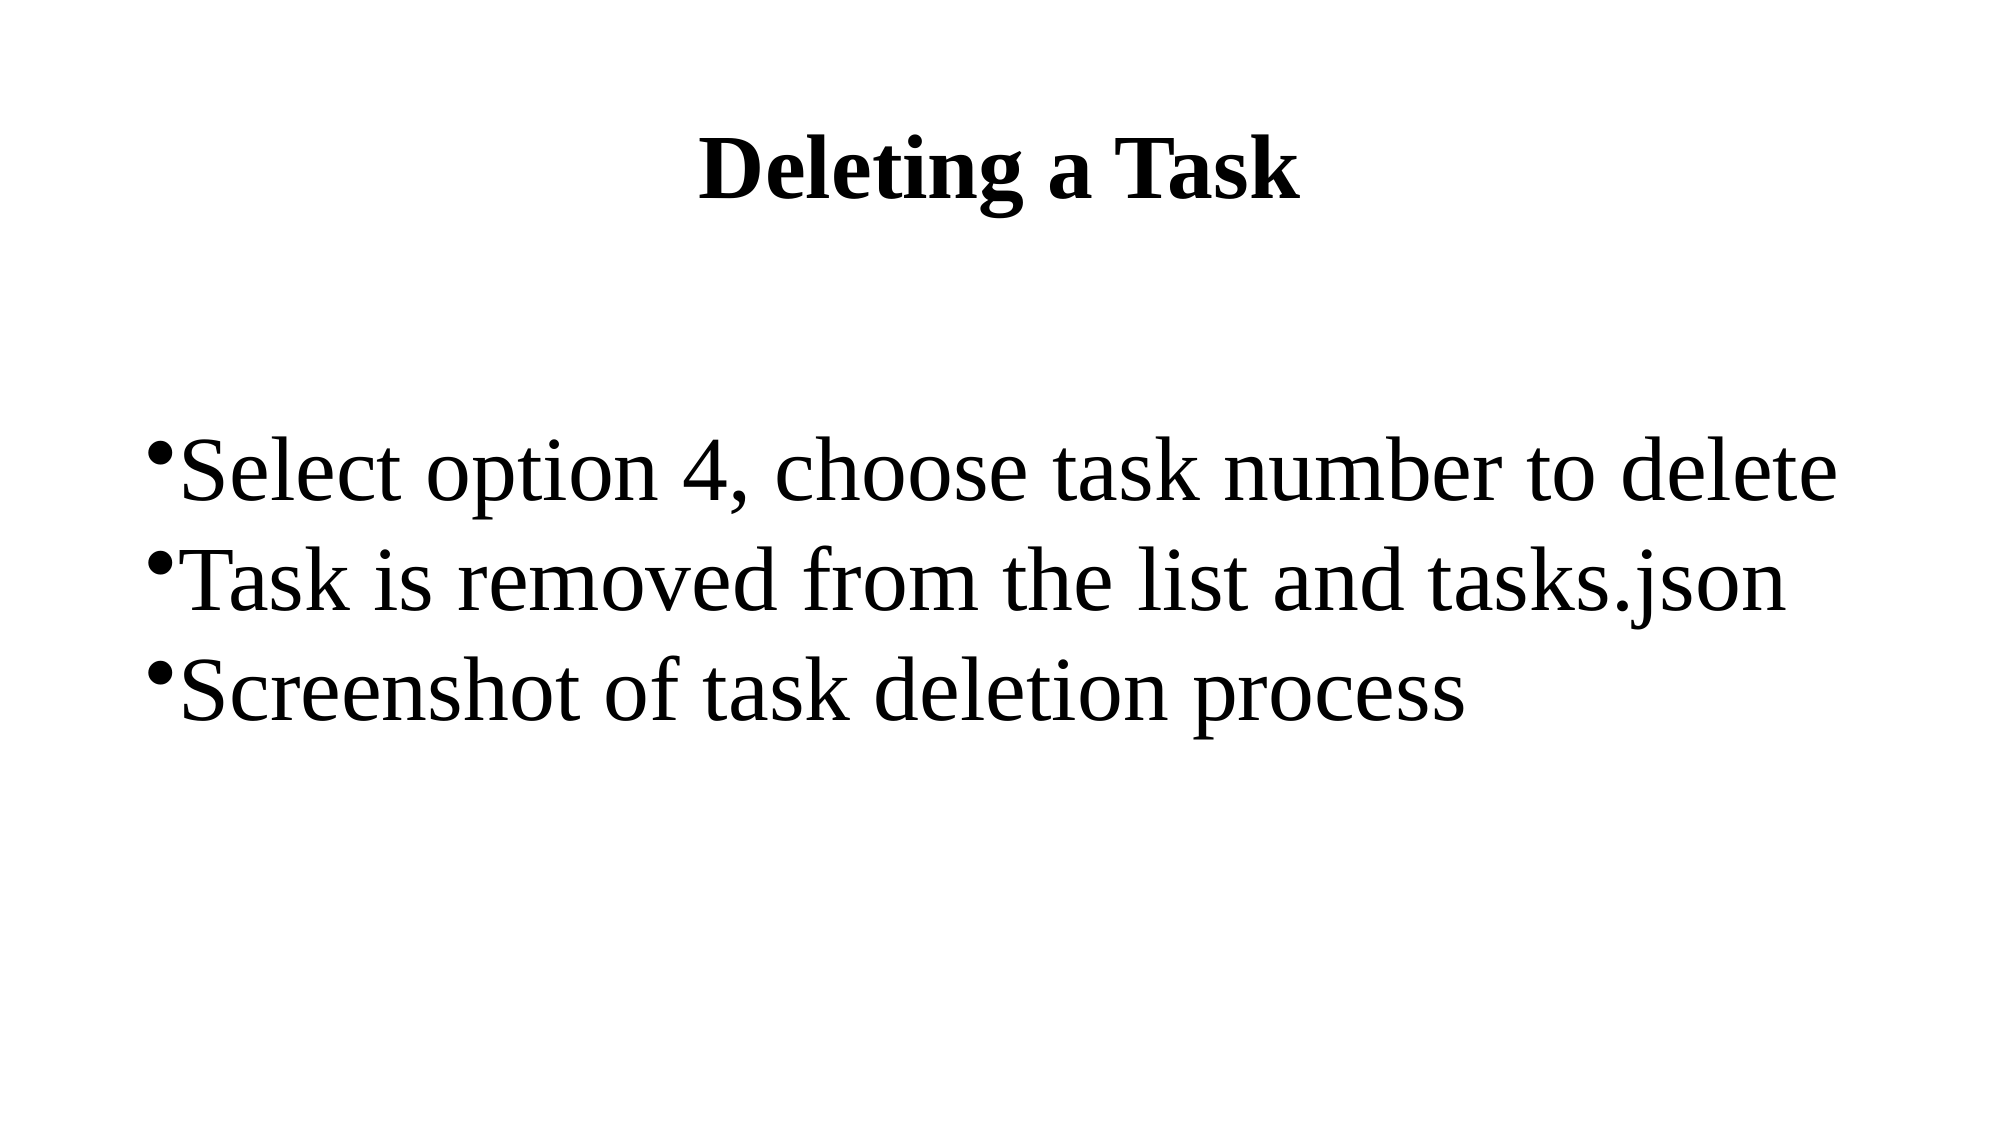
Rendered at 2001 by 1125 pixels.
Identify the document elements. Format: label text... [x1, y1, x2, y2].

list Select option 4, choose task number to delete Task is removed from the list and tasks.json Screenshot of task deletion process [130, 247, 1870, 901]
title Deleting a Task [137, 59, 1863, 247]
